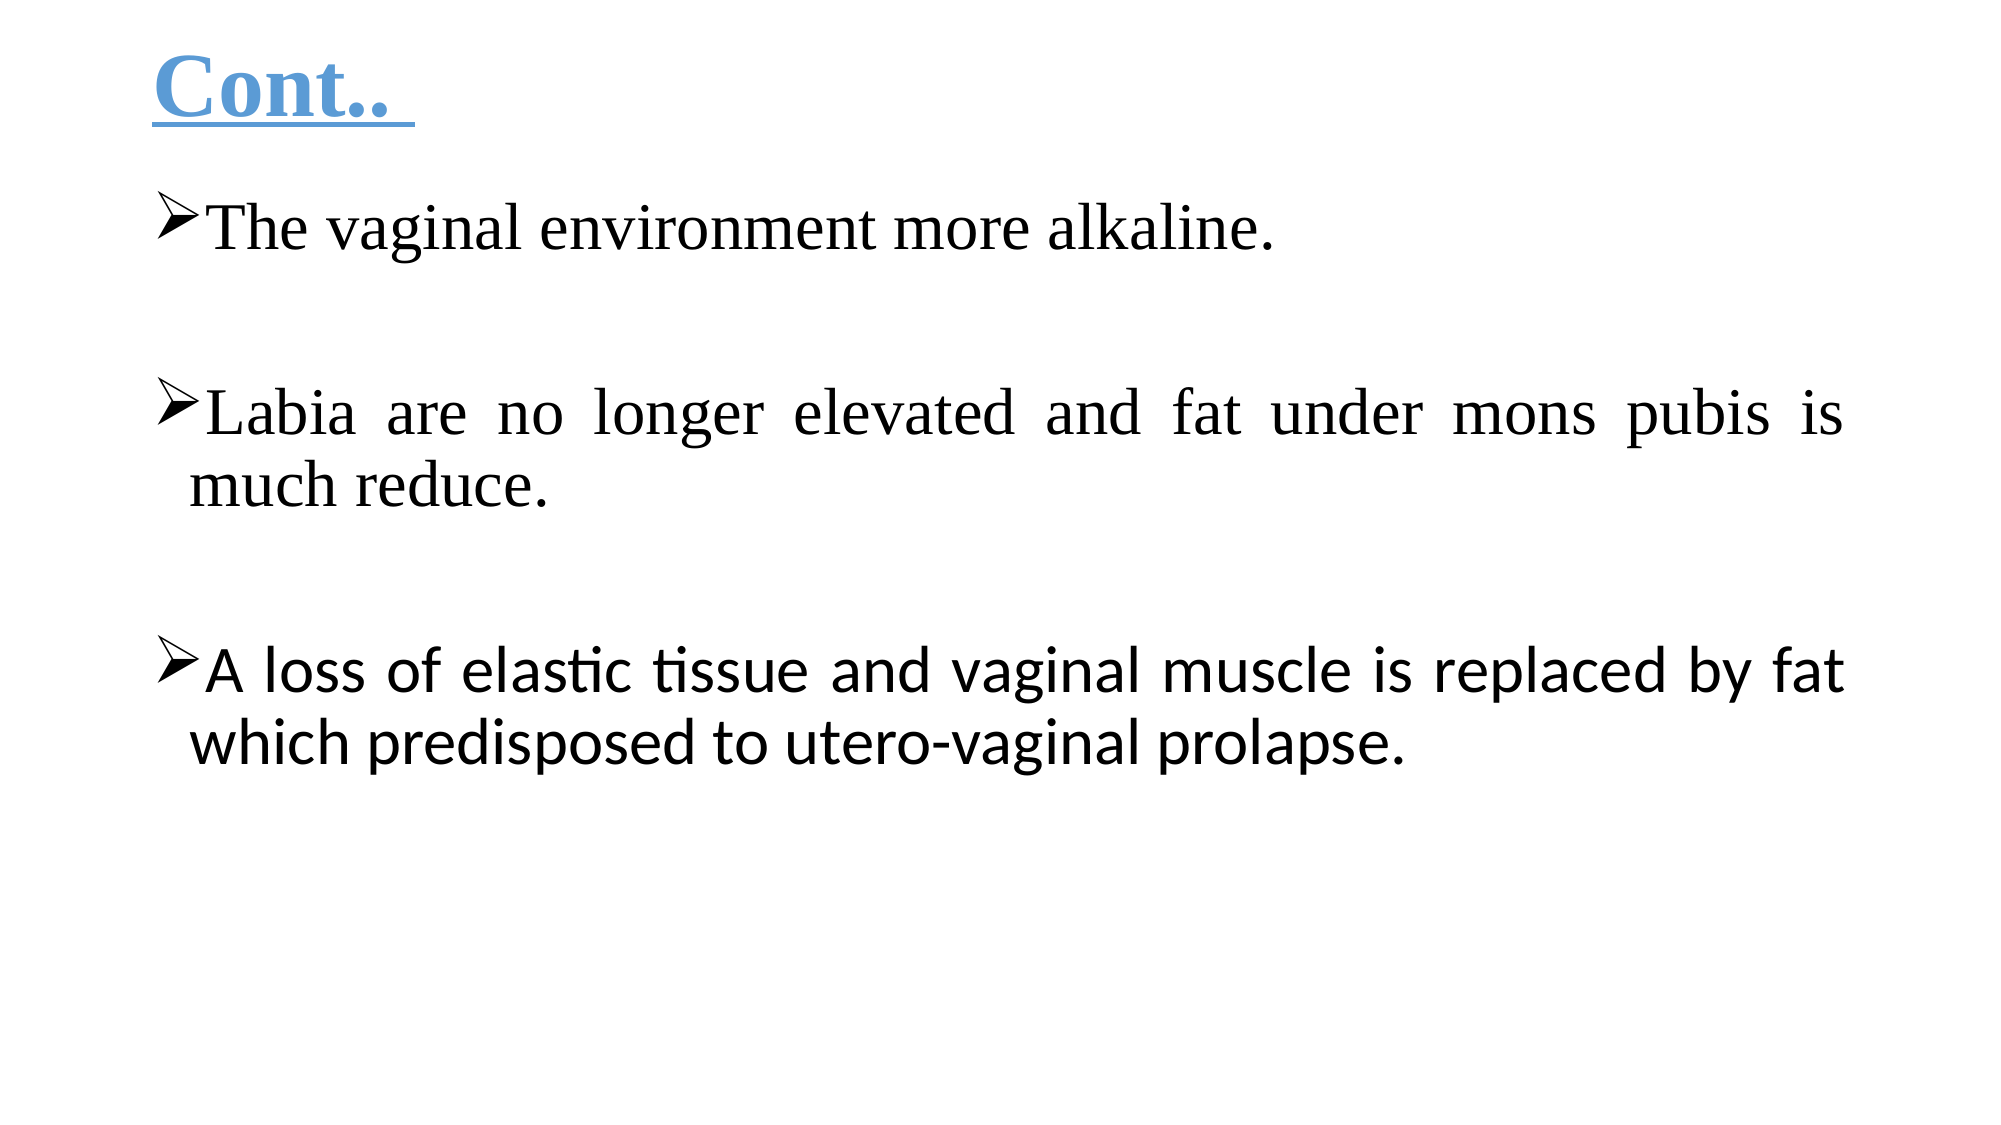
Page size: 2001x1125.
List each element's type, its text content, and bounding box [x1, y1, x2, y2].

list The vaginal environment more alkaline. Labia are no longer elevated and fat under mons pubis is much reduce. A loss of elastic tissue and vaginal muscle is replaced by fat which predisposed to utero-vaginal prolapse. [137, 183, 1863, 1100]
title Cont.. [137, 17, 1863, 158]
